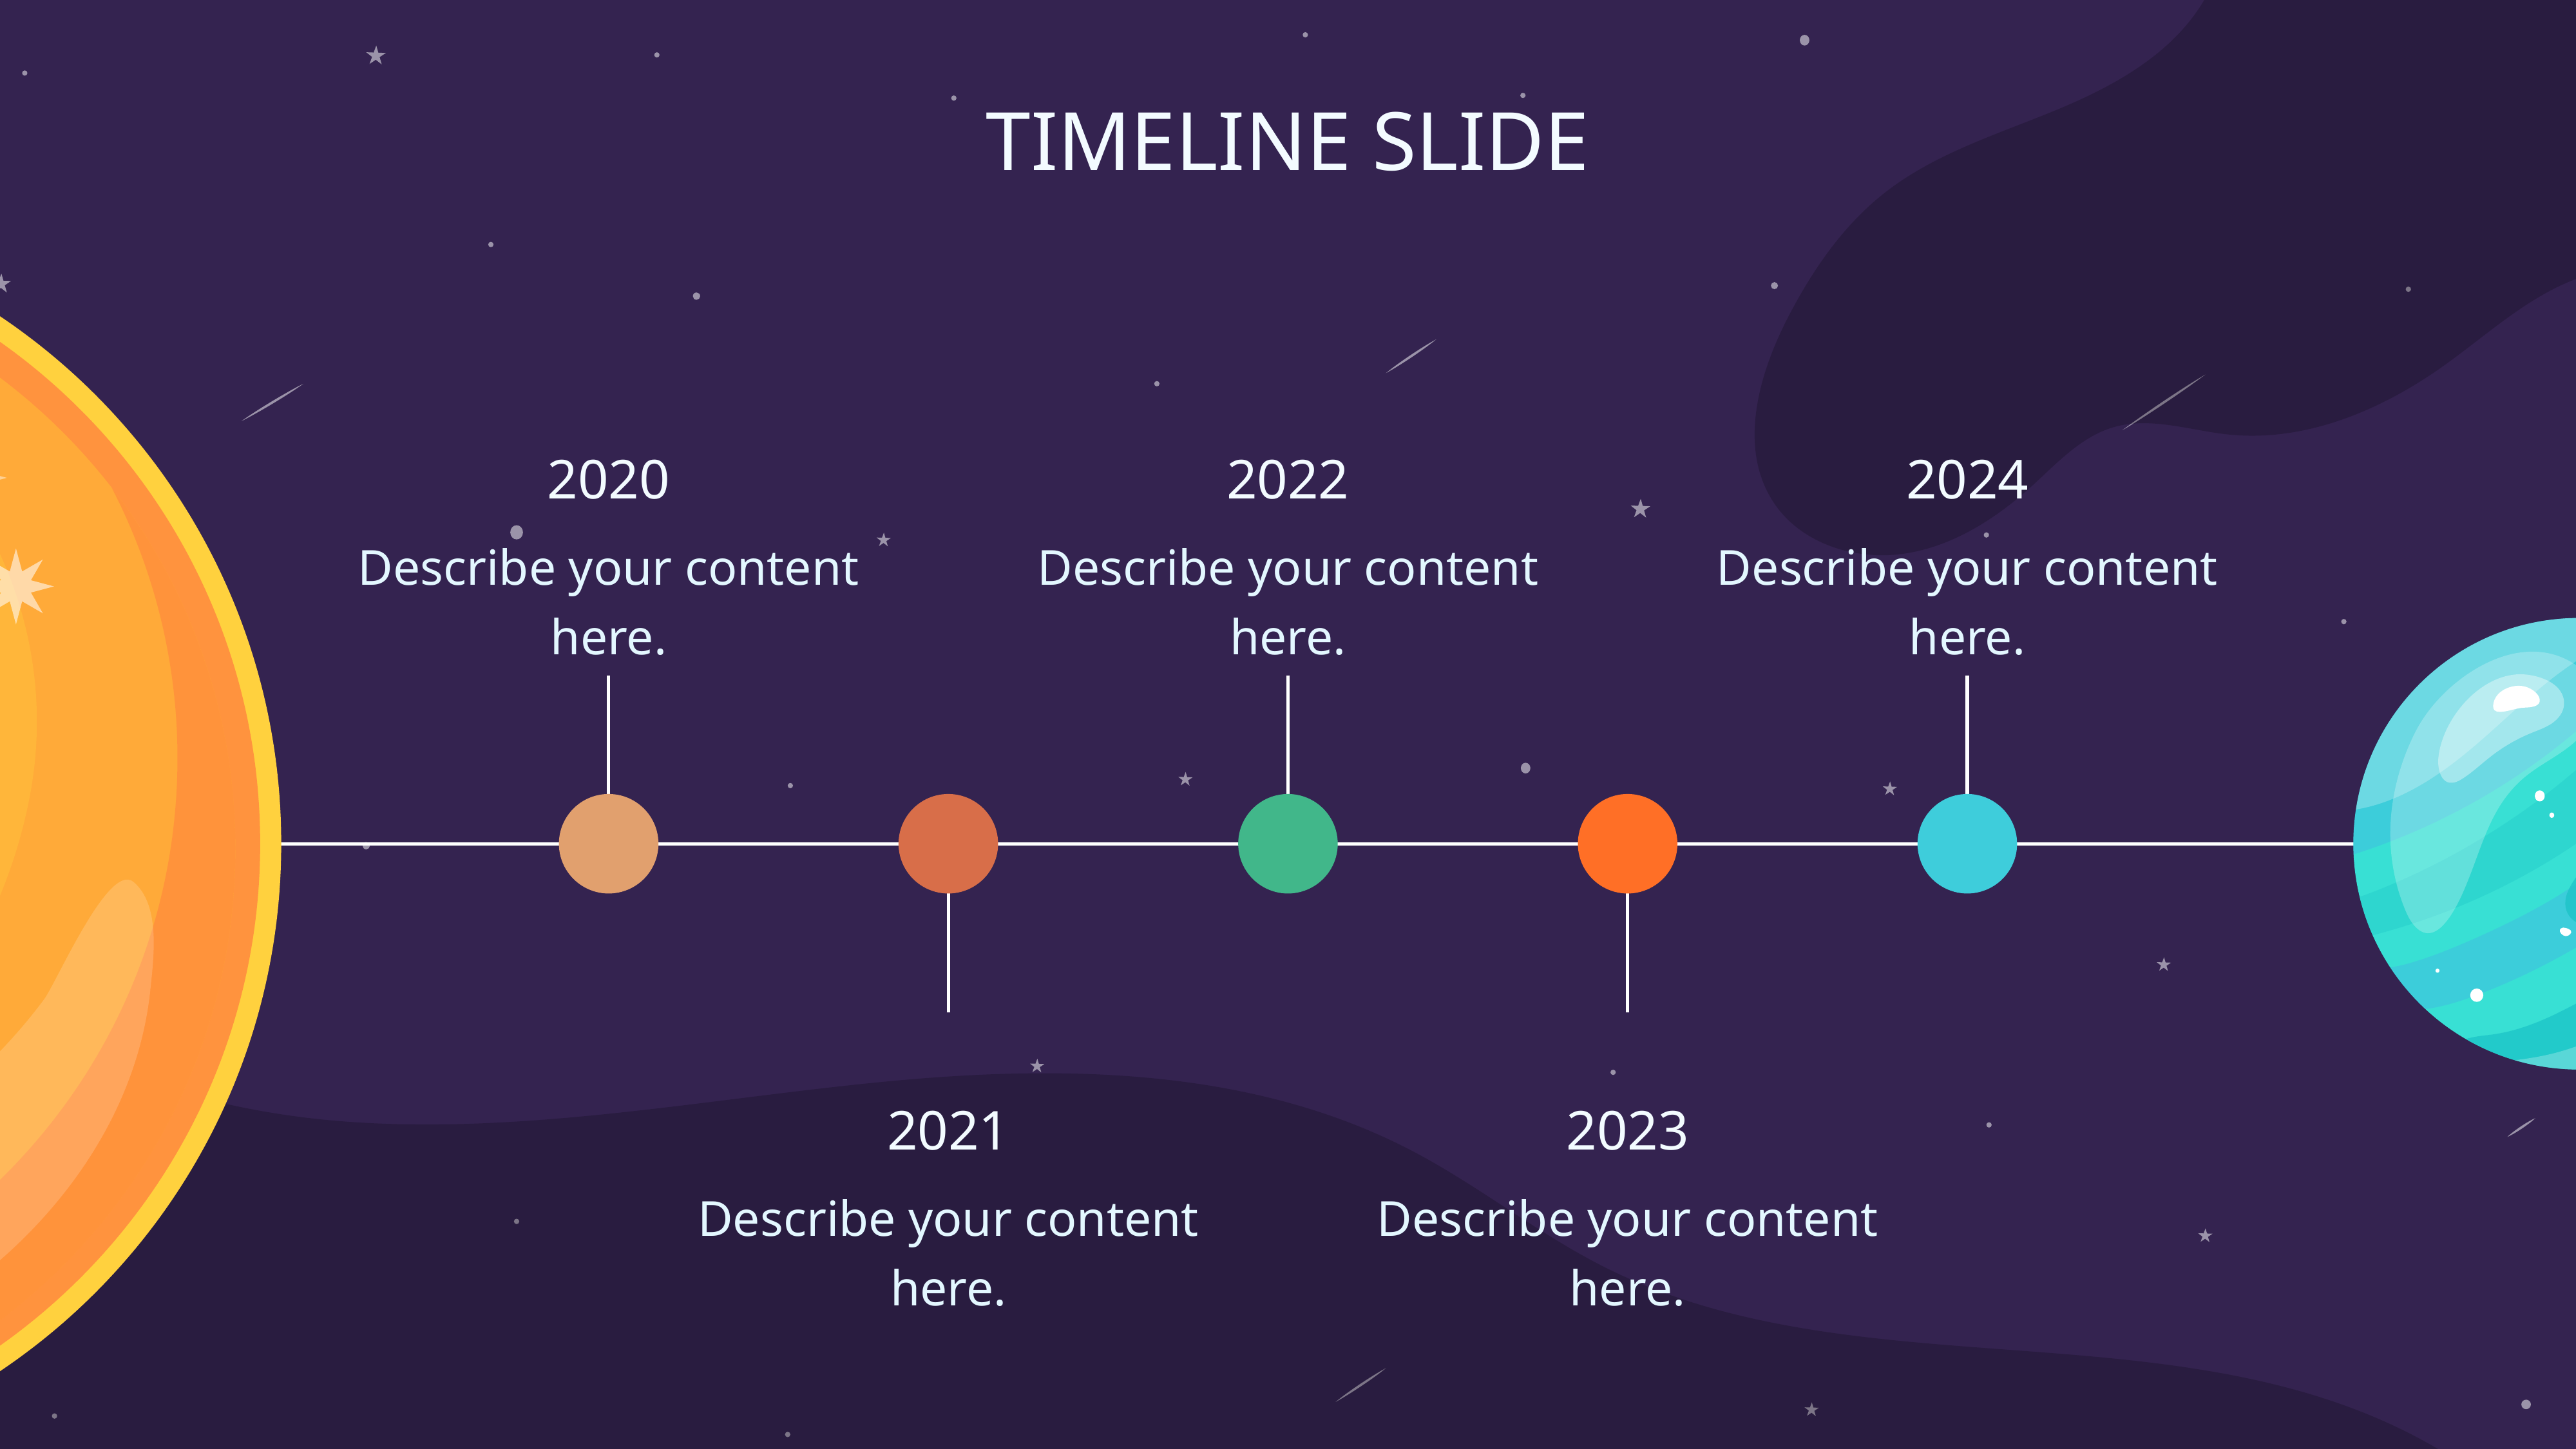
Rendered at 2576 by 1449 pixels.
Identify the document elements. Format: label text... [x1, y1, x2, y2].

text_box TIMELINE SLIDE [519, 85, 2057, 191]
text_box [1968, 793, 2018, 844]
text_box 2023 [1326, 1091, 1929, 1166]
text_box [558, 844, 660, 895]
text_box [1237, 793, 1288, 844]
text_box Describe your content here. [647, 1171, 1250, 1320]
text_box Describe your content here. [1666, 520, 2269, 670]
text_box Describe your content here. [986, 520, 1590, 670]
text_box Describe your content here. [1326, 1171, 1929, 1320]
text_box [897, 844, 948, 895]
text_box 2020 [307, 440, 910, 515]
text_box [1577, 844, 1627, 895]
text_box Describe your content here. [307, 520, 910, 670]
text_box [897, 793, 999, 844]
text_box [609, 793, 660, 844]
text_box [2353, 618, 2576, 1070]
text_box 2024 [1666, 440, 2269, 515]
text_box [558, 793, 608, 844]
text_box [1288, 793, 1339, 844]
text_box 2021 [647, 1091, 1250, 1166]
text_box [1916, 844, 2018, 895]
text_box [1916, 793, 1967, 844]
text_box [0, 208, 281, 1449]
text_box [949, 844, 999, 895]
text_box [1628, 844, 1679, 895]
text_box [1237, 844, 1339, 895]
text_box 2022 [986, 440, 1590, 515]
text_box [1577, 793, 1679, 844]
